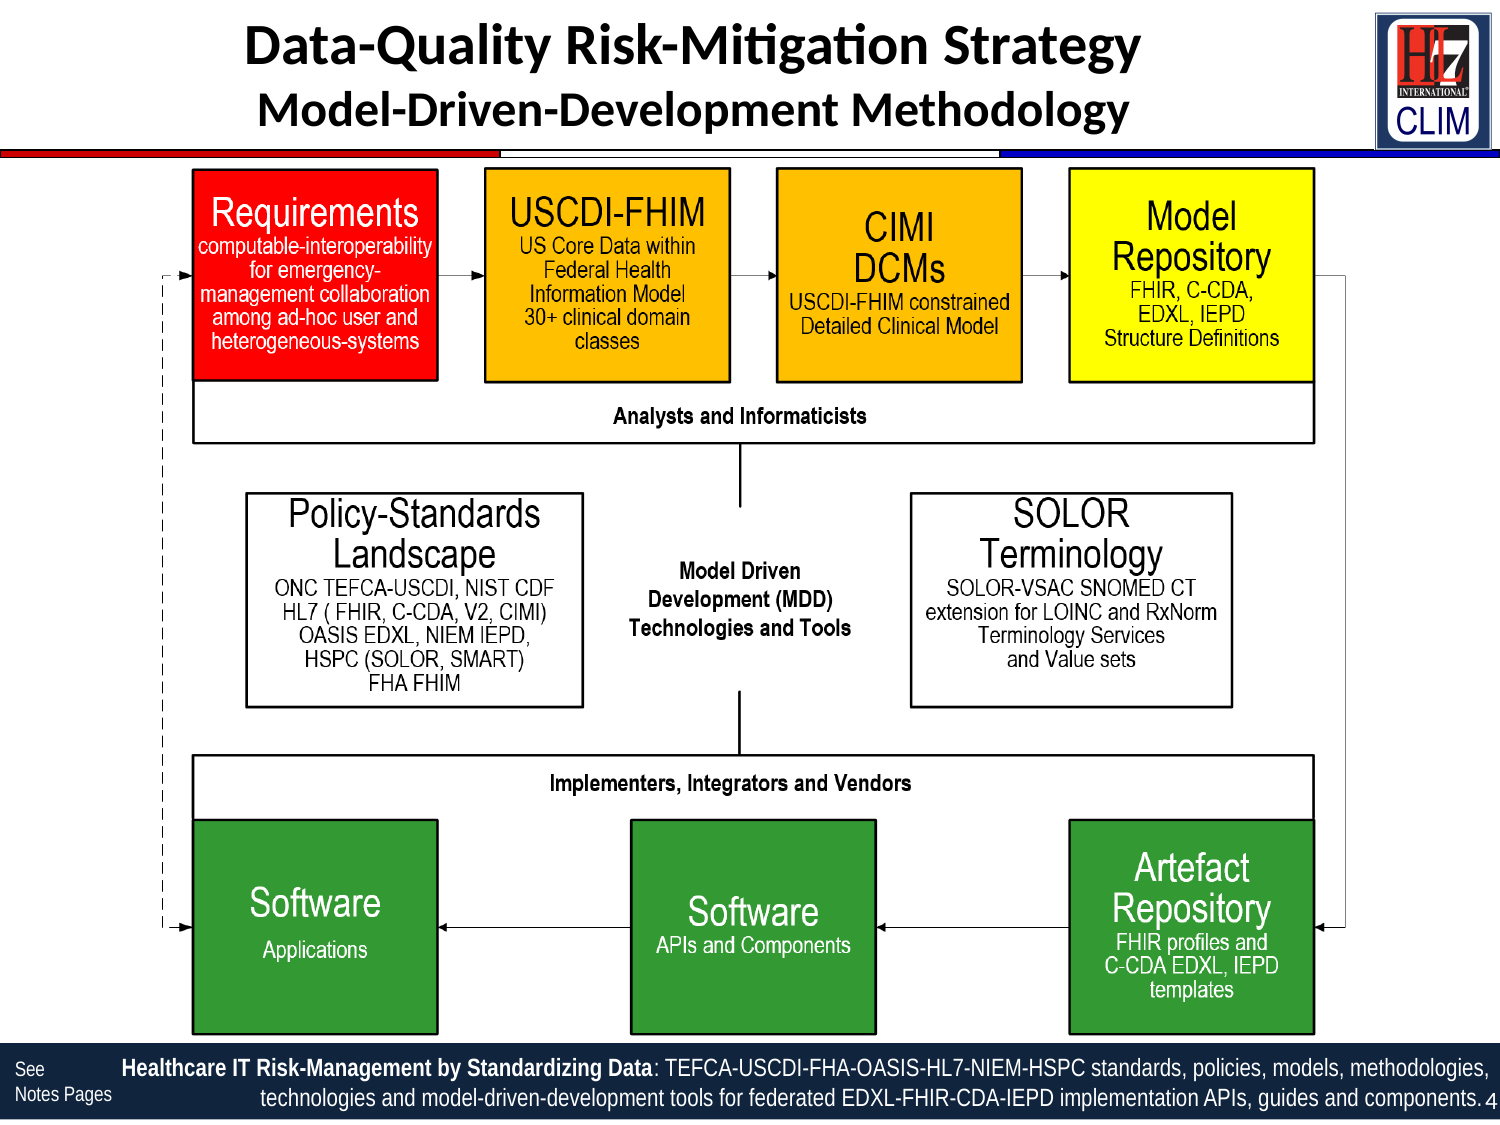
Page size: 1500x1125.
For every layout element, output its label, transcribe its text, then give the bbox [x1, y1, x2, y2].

text_box 4 [1162, 1077, 1500, 1125]
picture [1374, 12, 1492, 150]
title Data-Quality Risk-Mitigation Strategy Model-Driven-Development Methodology [0, 0, 1388, 143]
picture [149, 158, 1355, 1043]
text_box Healthcare IT Risk-Management by Standardizing Data: TEFCA-USCDI-FHA-OASIS-HL7-NIEM-HSPC standards, policies, models, methodologies, technologies and model-driven-development tools for federated EDXL-FHIR-CDA-IEPD implementation APIs, guides and components. [0, 1043, 1500, 1120]
text_box See Notes Pages [0, 1048, 138, 1114]
